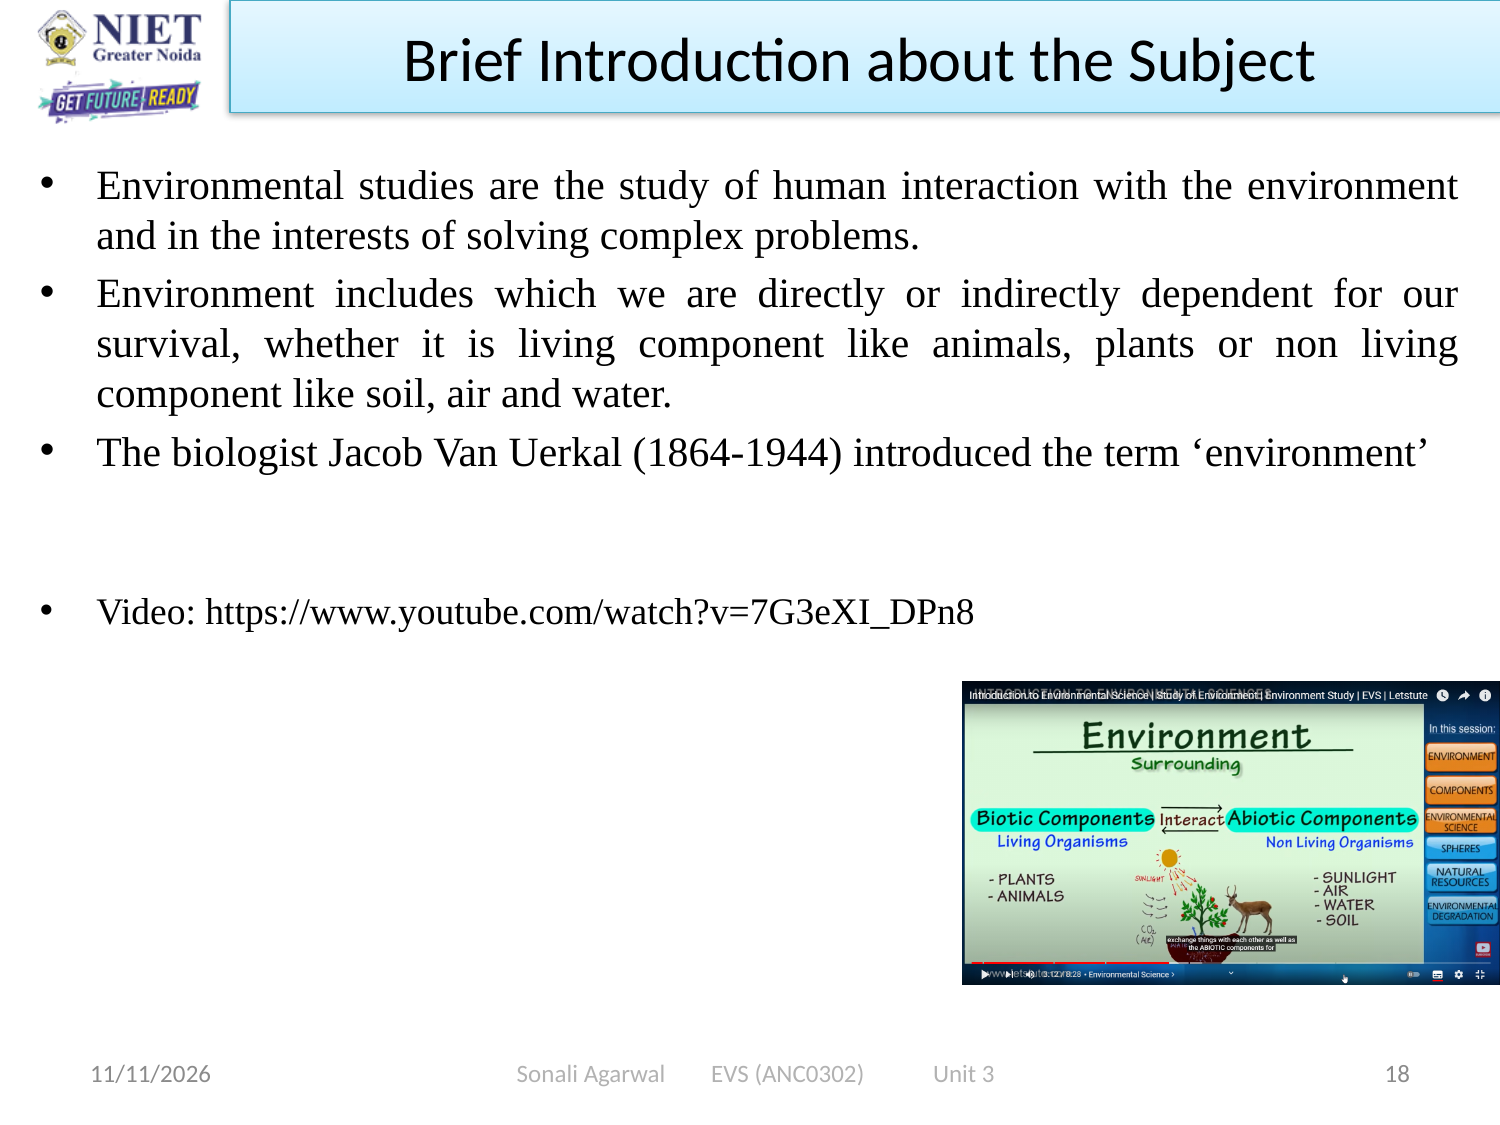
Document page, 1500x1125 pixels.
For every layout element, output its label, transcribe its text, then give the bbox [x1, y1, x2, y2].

footer Sonali Agarwal EVS (ANC0302) Unit 3 [450, 1042, 1063, 1103]
slide_number 18 [1074, 1042, 1425, 1103]
picture [962, 681, 1500, 985]
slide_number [75, 1042, 425, 1103]
picture [0, 0, 238, 135]
list Environmental studies are the study of human interaction with the environment and in the interests of solving complex problems. Environment includes which we are directly or indirectly dependent for our survival, whether it is living component like animals, plants or non living component like soil, air and water. The biologist Jacob Van Uerkal (1864-1944) introduced the term ‘environment’ Video: https://www.youtube.com/watch?v=7G3eXI_DPn8 [24, 149, 1475, 1022]
text_box Brief Introduction about the Subject [238, 0, 1500, 113]
